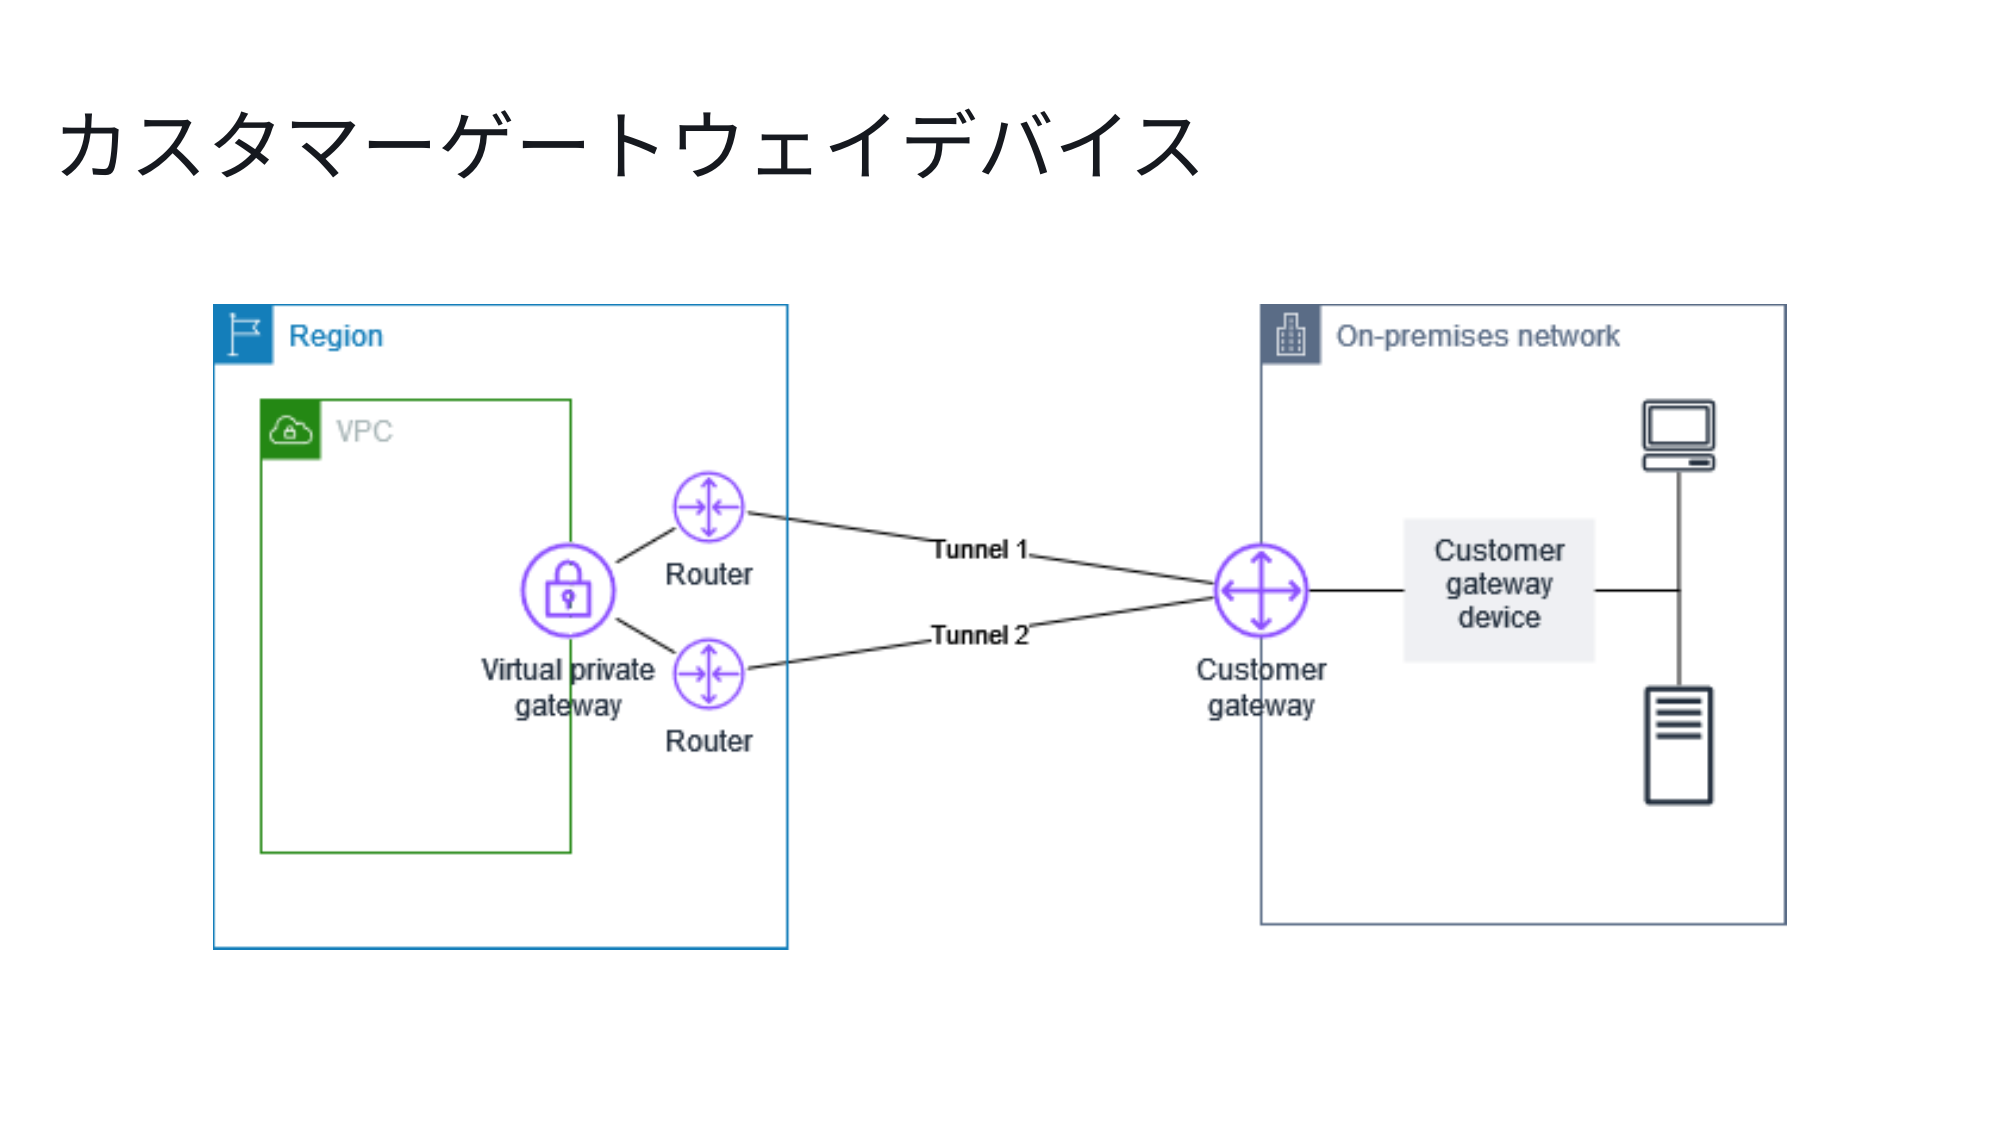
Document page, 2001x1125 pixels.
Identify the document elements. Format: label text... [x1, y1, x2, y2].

picture [213, 304, 1787, 950]
title カスタマーゲートウェイデバイス [38, 100, 1764, 200]
